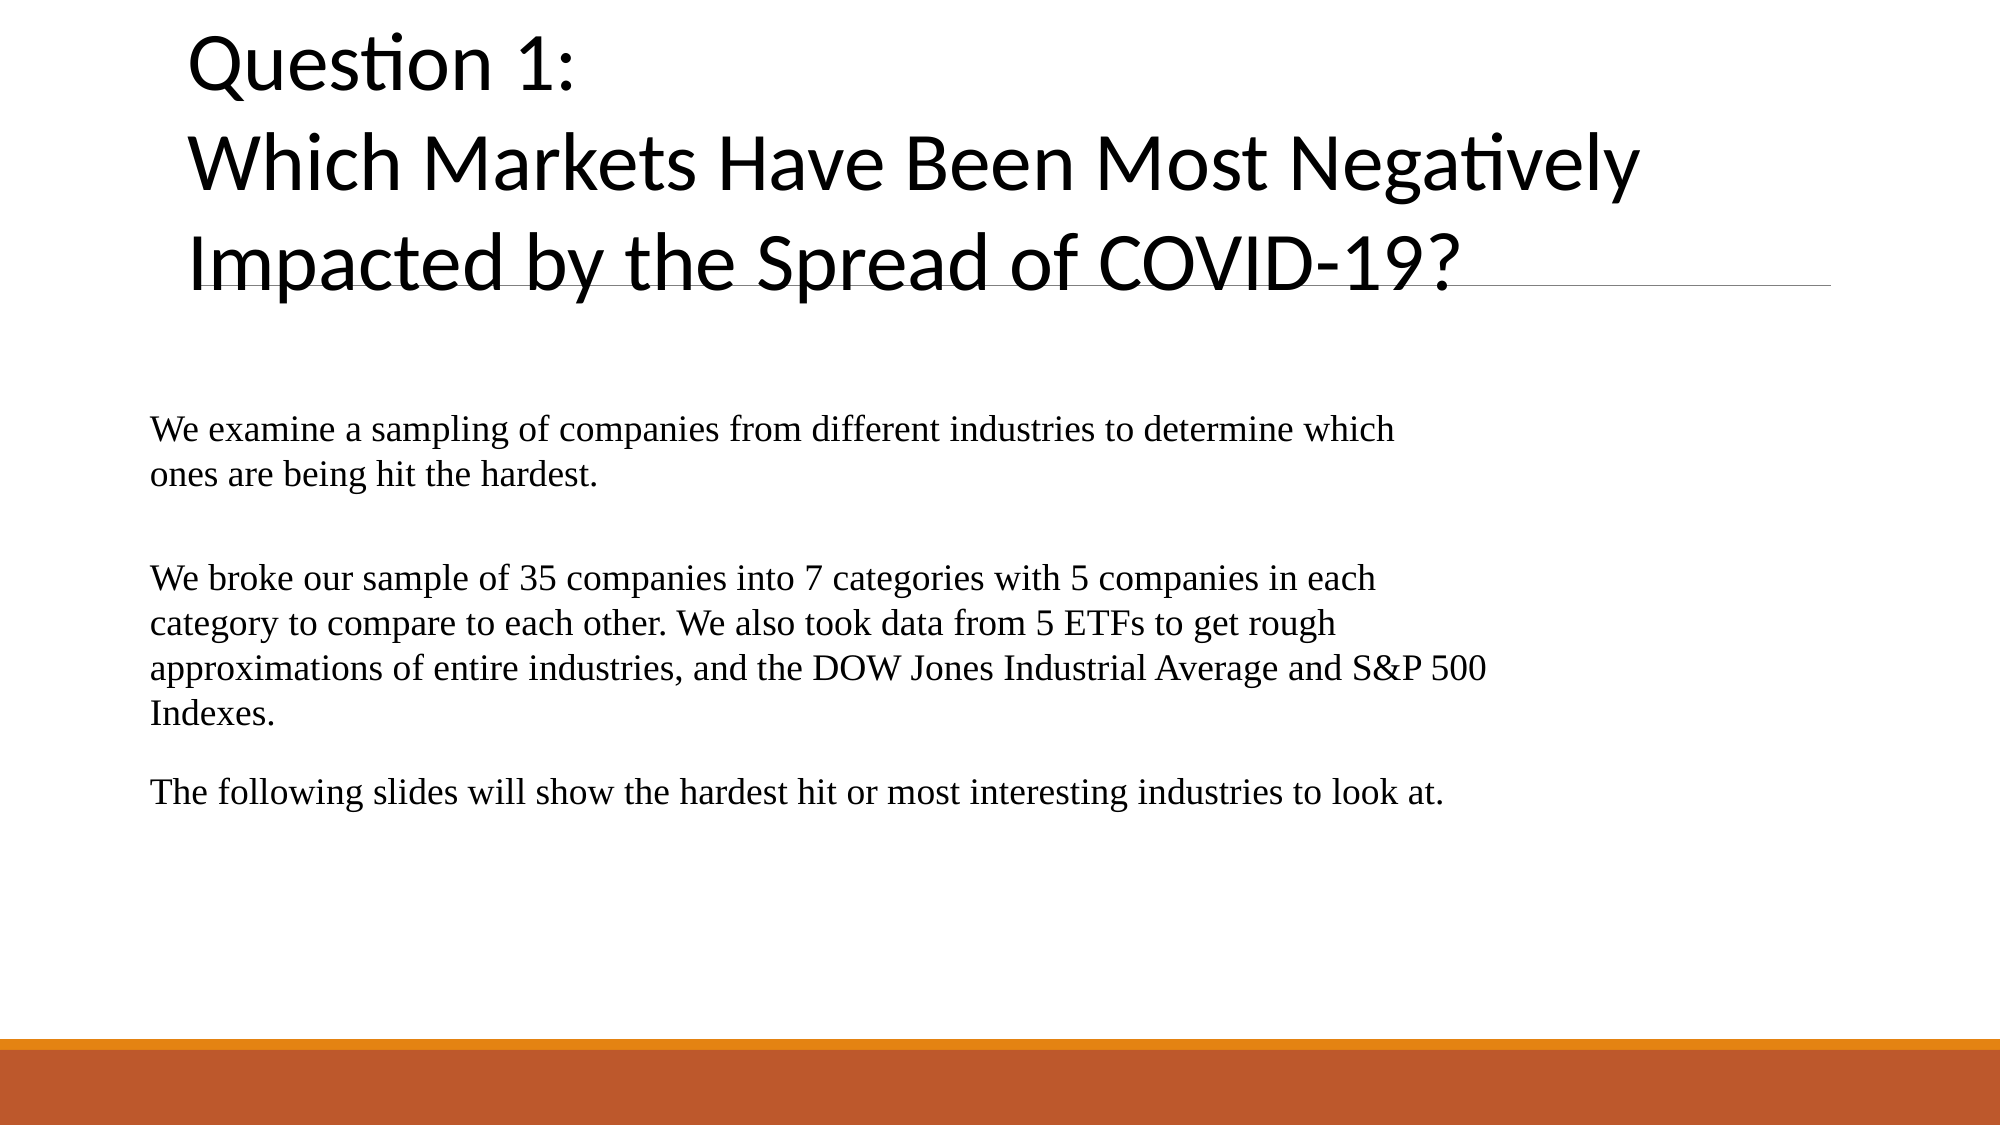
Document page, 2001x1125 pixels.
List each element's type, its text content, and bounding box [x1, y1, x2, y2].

text_box We examine a sampling of companies from different industries to determine which ones are being hit the hardest. [135, 396, 1458, 502]
text_box We broke our sample of 35 companies into 7 categories with 5 companies in each category to compare to each other. We also took data from 5 ETFs to get rough approximations of entire industries, and the DOW Jones Industrial Average and S&P 500 Indexes. [135, 545, 1508, 741]
text_box The following slides will show the hardest hit or most interesting industries to look at. [135, 759, 1514, 820]
text_box Question 1: Which Markets Have Been Most Negatively Impacted by the Spread of COVID-19? [172, 0, 1965, 315]
